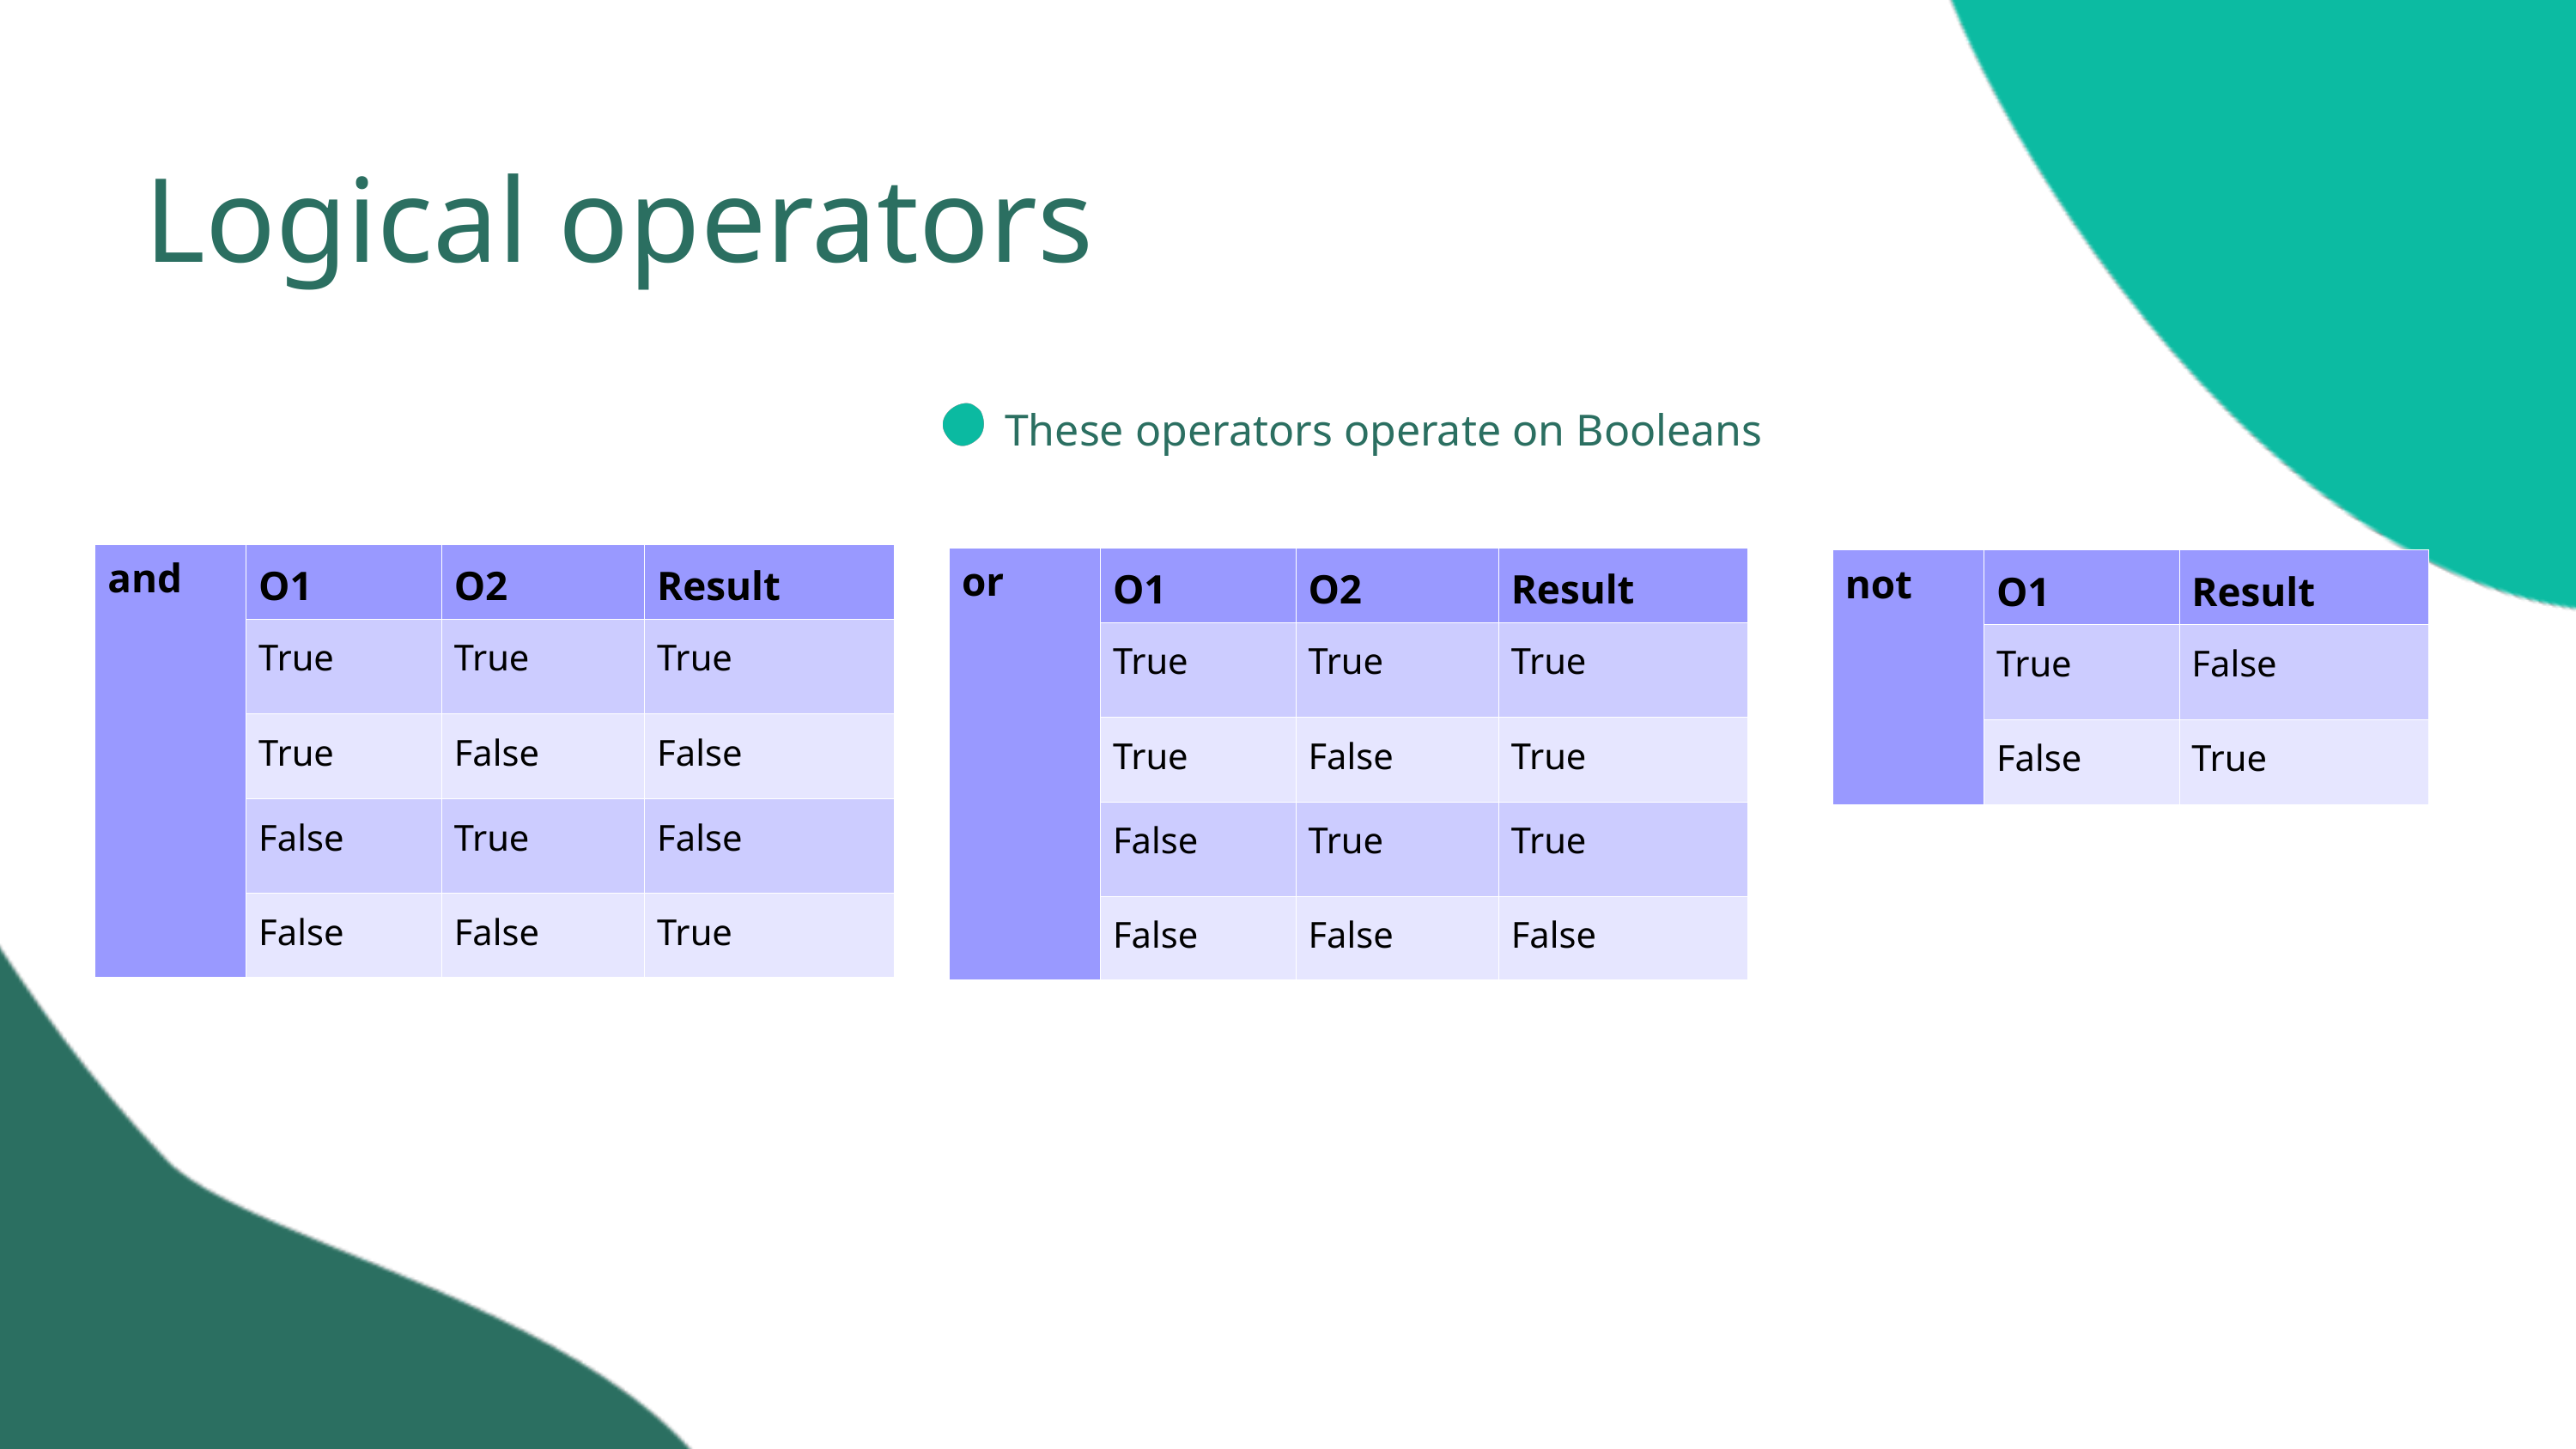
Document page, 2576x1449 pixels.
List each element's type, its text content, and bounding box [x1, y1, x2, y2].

table_cell True [1499, 803, 1747, 896]
table_header O2 [1297, 612, 1498, 622]
table_cell True [1499, 623, 1747, 717]
table_header or [950, 549, 1100, 979]
table_cell False [1499, 897, 1747, 979]
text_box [1004, 398, 2054, 606]
picture [1528, 0, 2576, 910]
table_header O1 [1101, 612, 1296, 622]
table_cell False [1297, 897, 1498, 979]
table_cell True [1101, 623, 1296, 717]
picture [0, 415, 918, 1449]
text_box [144, 145, 1119, 286]
table_cell False [1297, 718, 1498, 802]
table_header Result [1499, 612, 1747, 622]
table_cell True [1297, 623, 1498, 717]
table_cell False [1101, 897, 1296, 979]
table_cell True [1499, 718, 1747, 802]
table_cell True [1297, 803, 1498, 896]
table_cell True [1101, 718, 1296, 802]
table_cell False [1101, 803, 1296, 896]
picture [942, 403, 985, 447]
